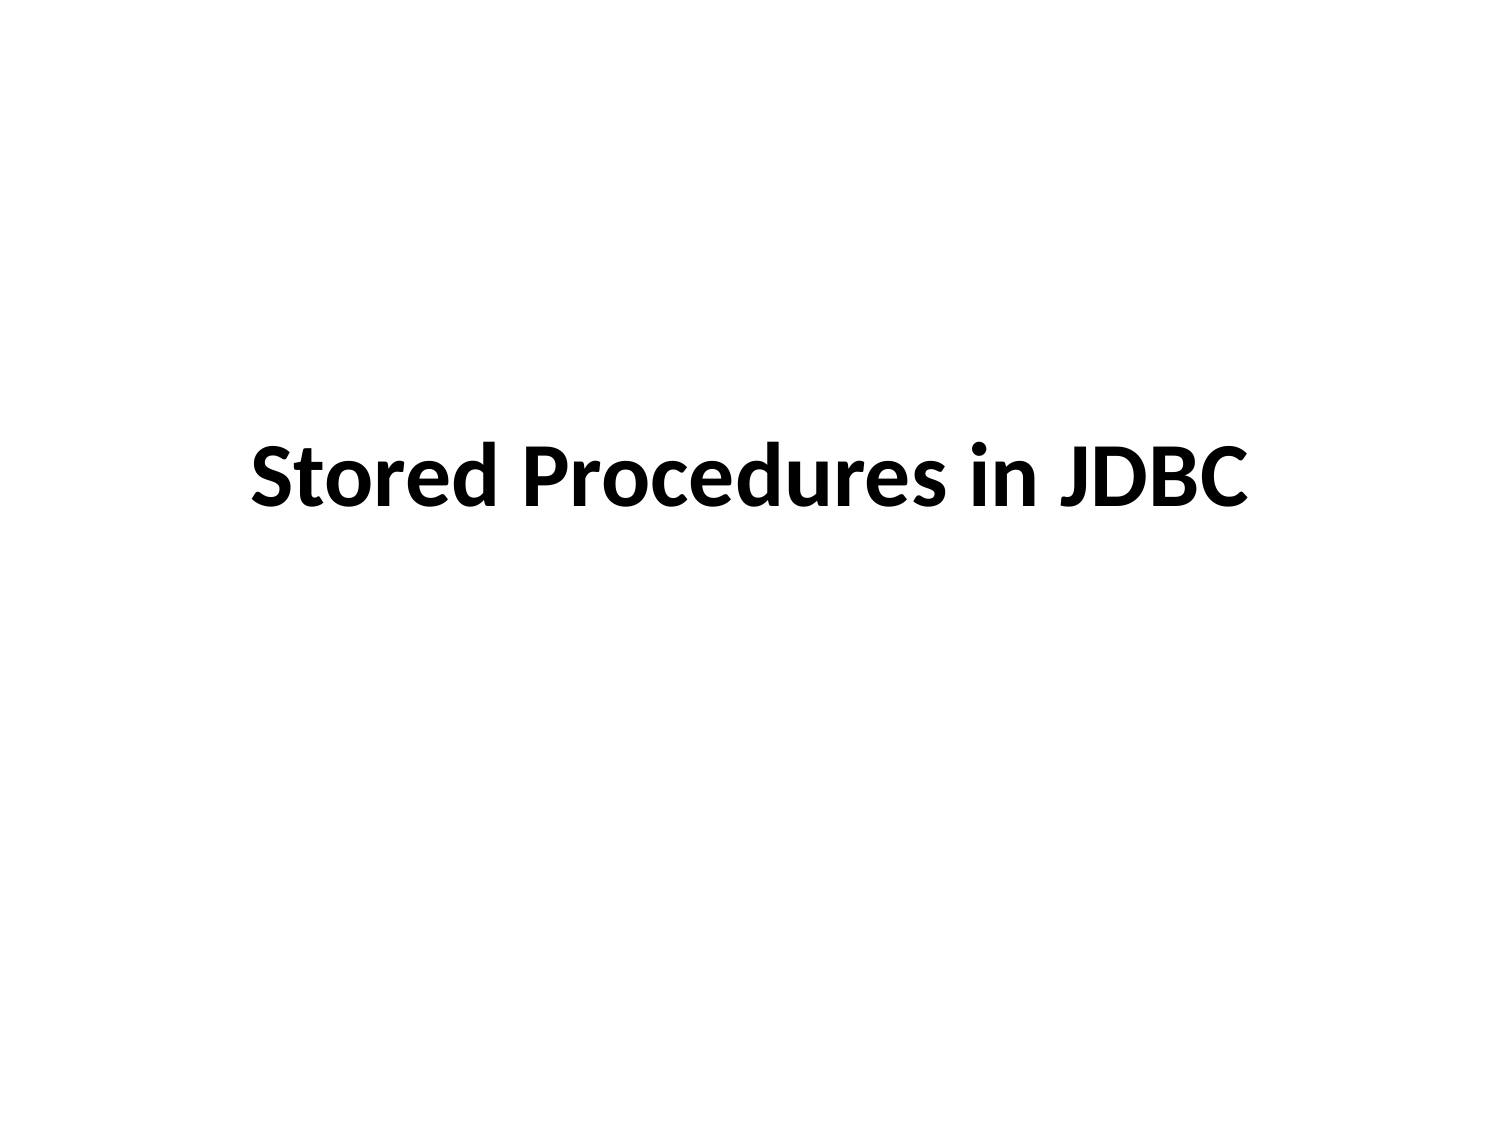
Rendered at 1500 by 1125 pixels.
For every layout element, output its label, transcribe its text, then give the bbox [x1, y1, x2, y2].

title Stored Procedures in JDBC [112, 349, 1388, 591]
